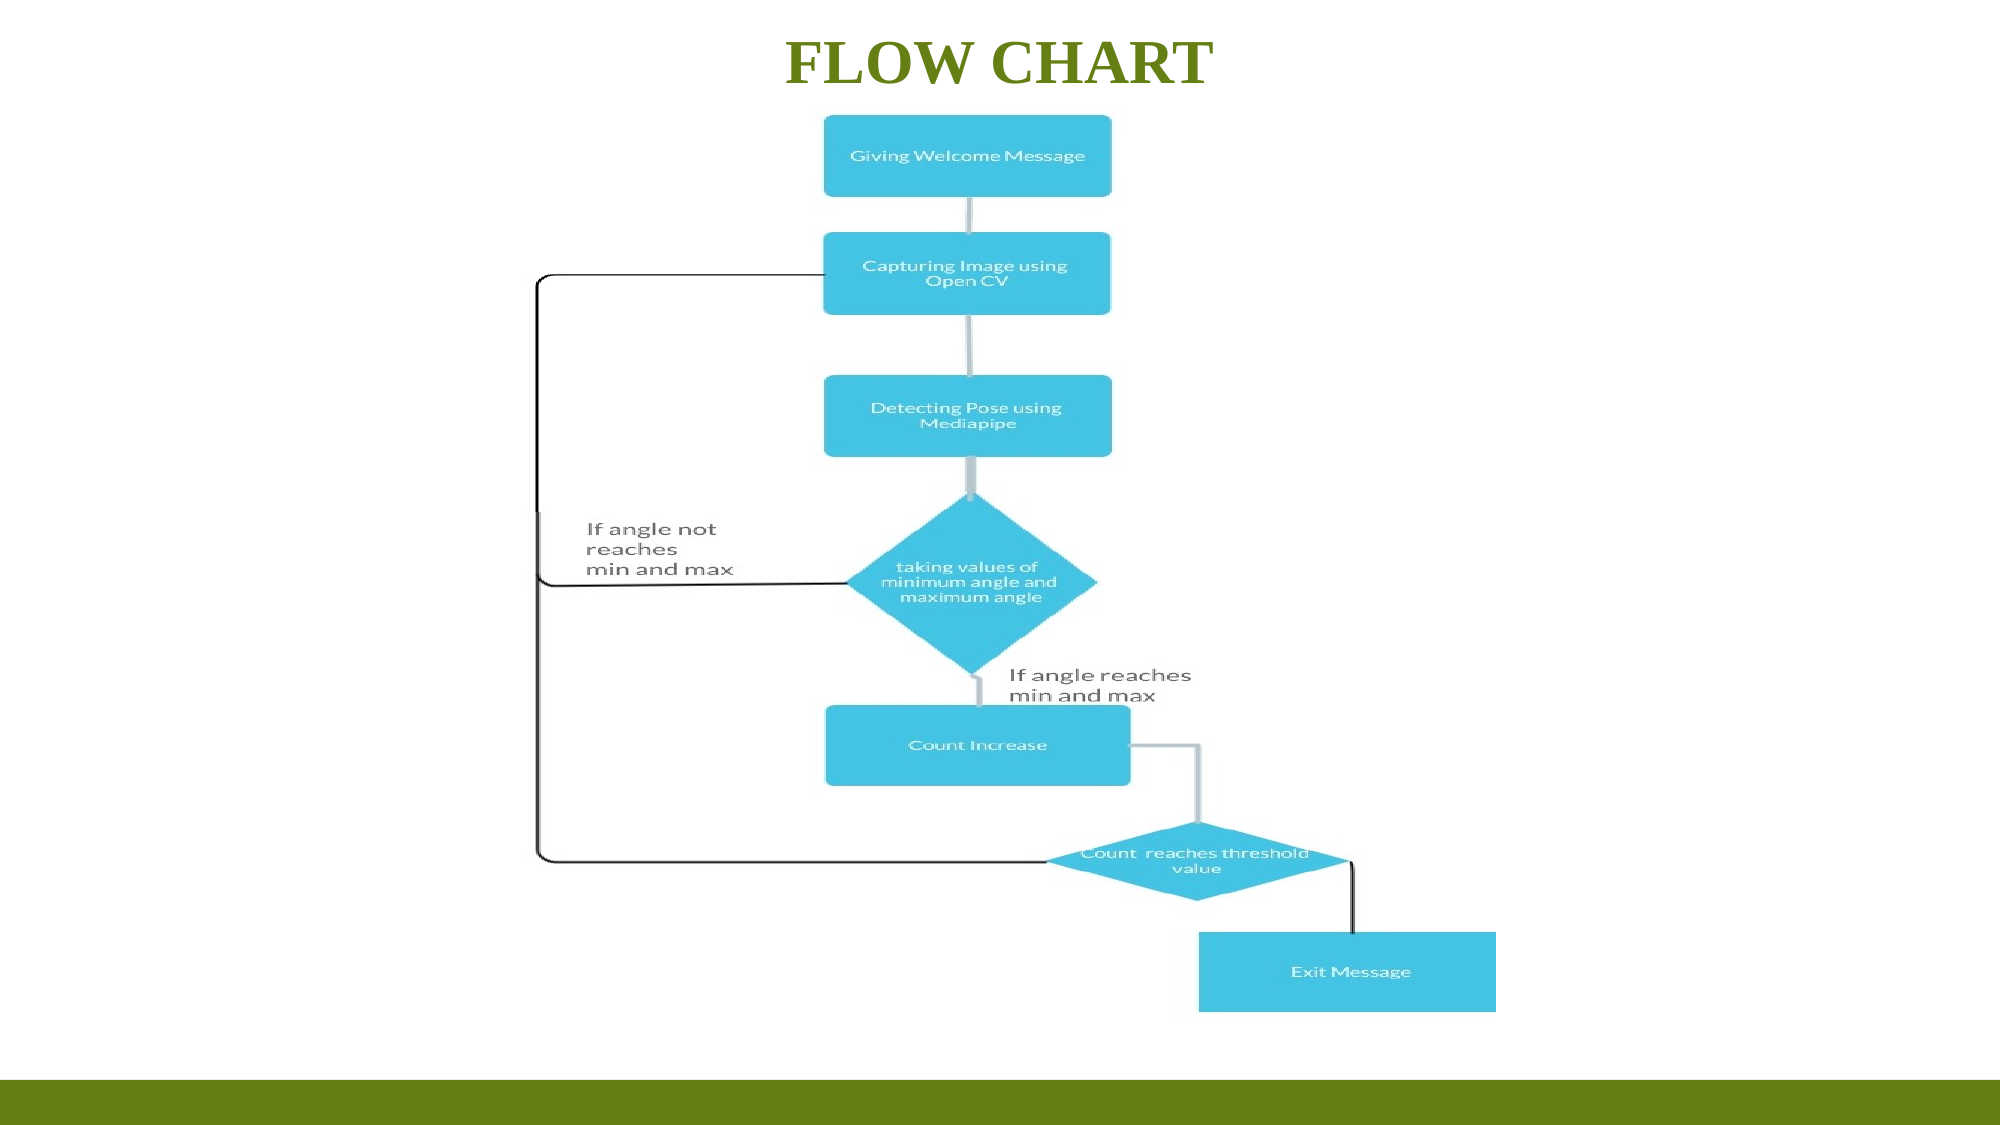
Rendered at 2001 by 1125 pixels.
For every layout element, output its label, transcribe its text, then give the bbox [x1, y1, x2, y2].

text_box FLOW CHART [658, 13, 1342, 103]
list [504, 104, 1496, 1021]
